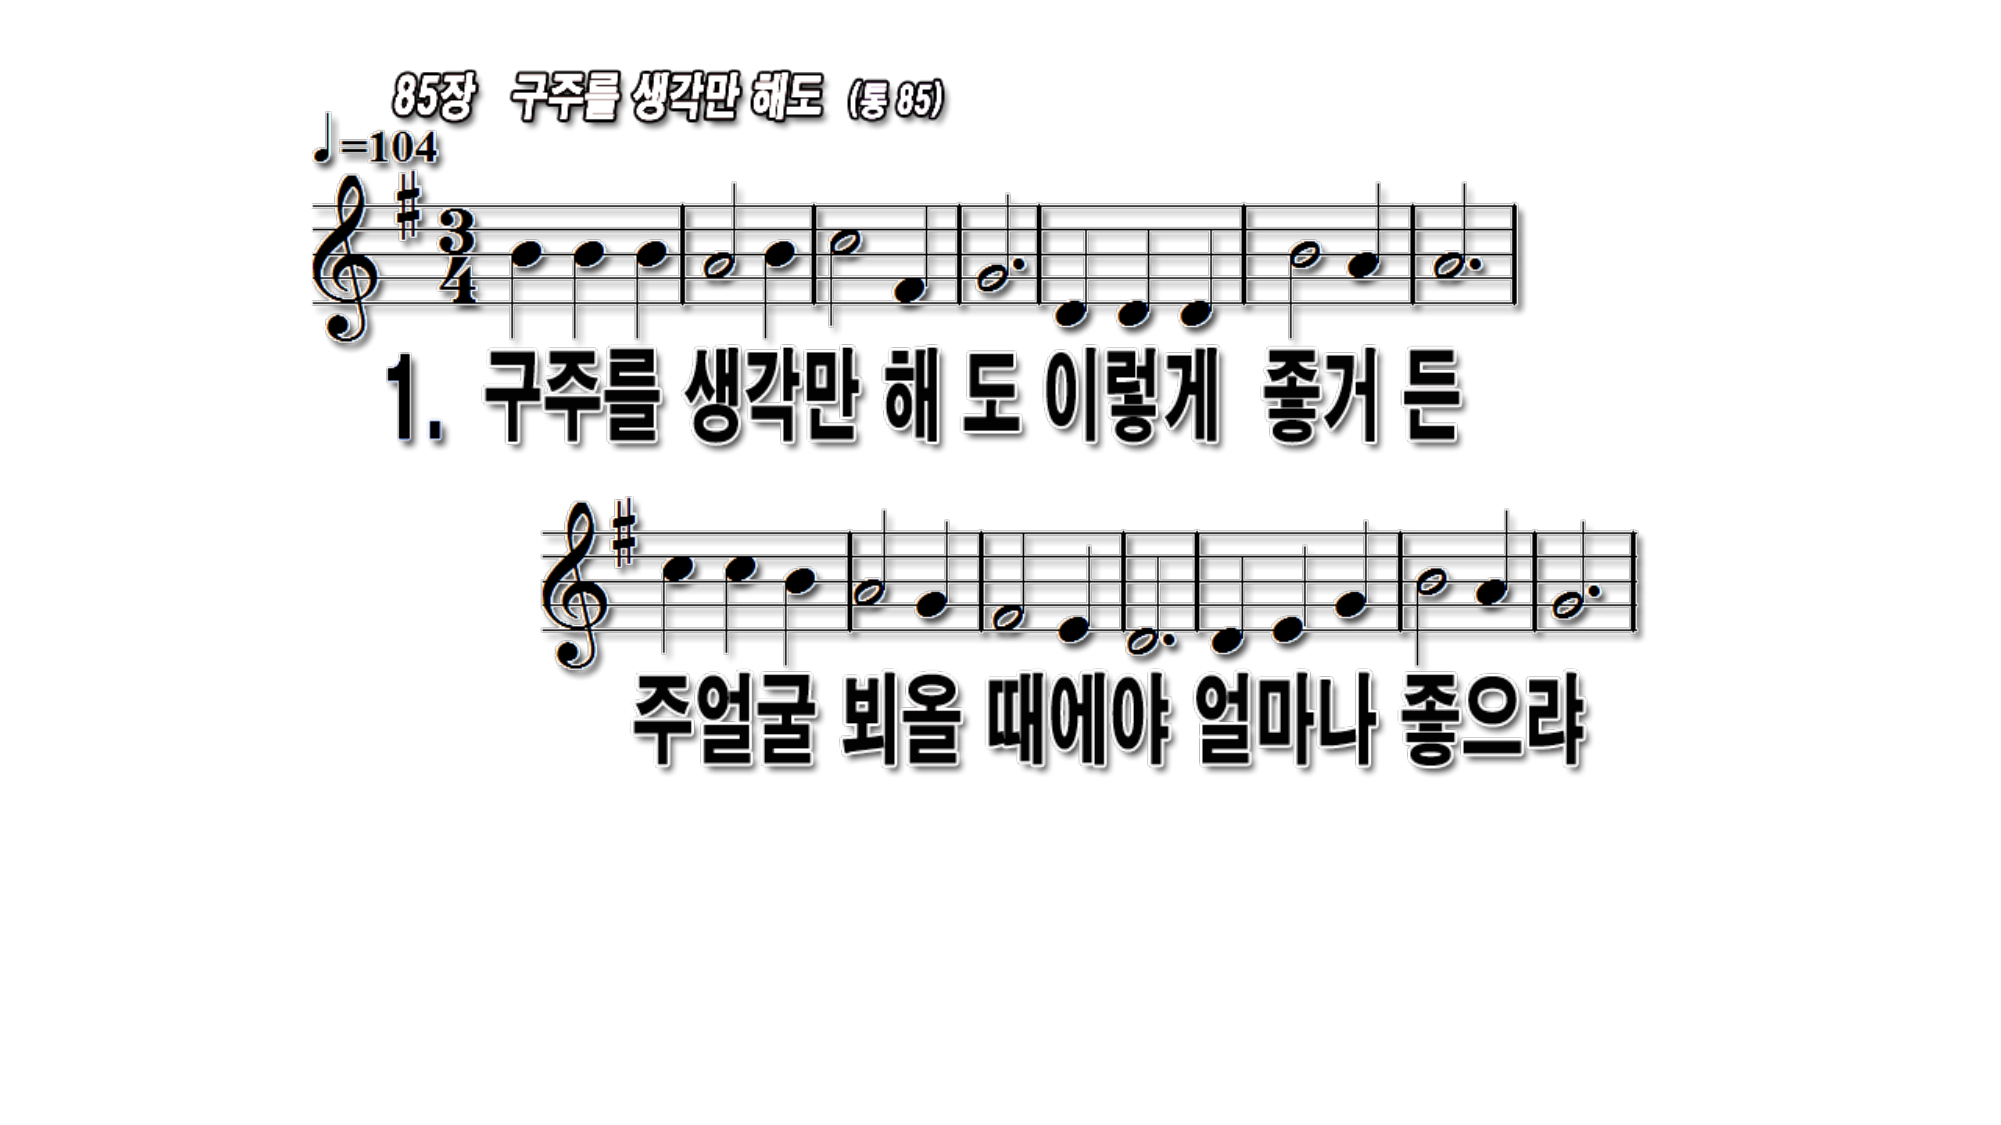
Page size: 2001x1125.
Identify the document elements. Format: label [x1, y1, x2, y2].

picture [249, 0, 1750, 938]
